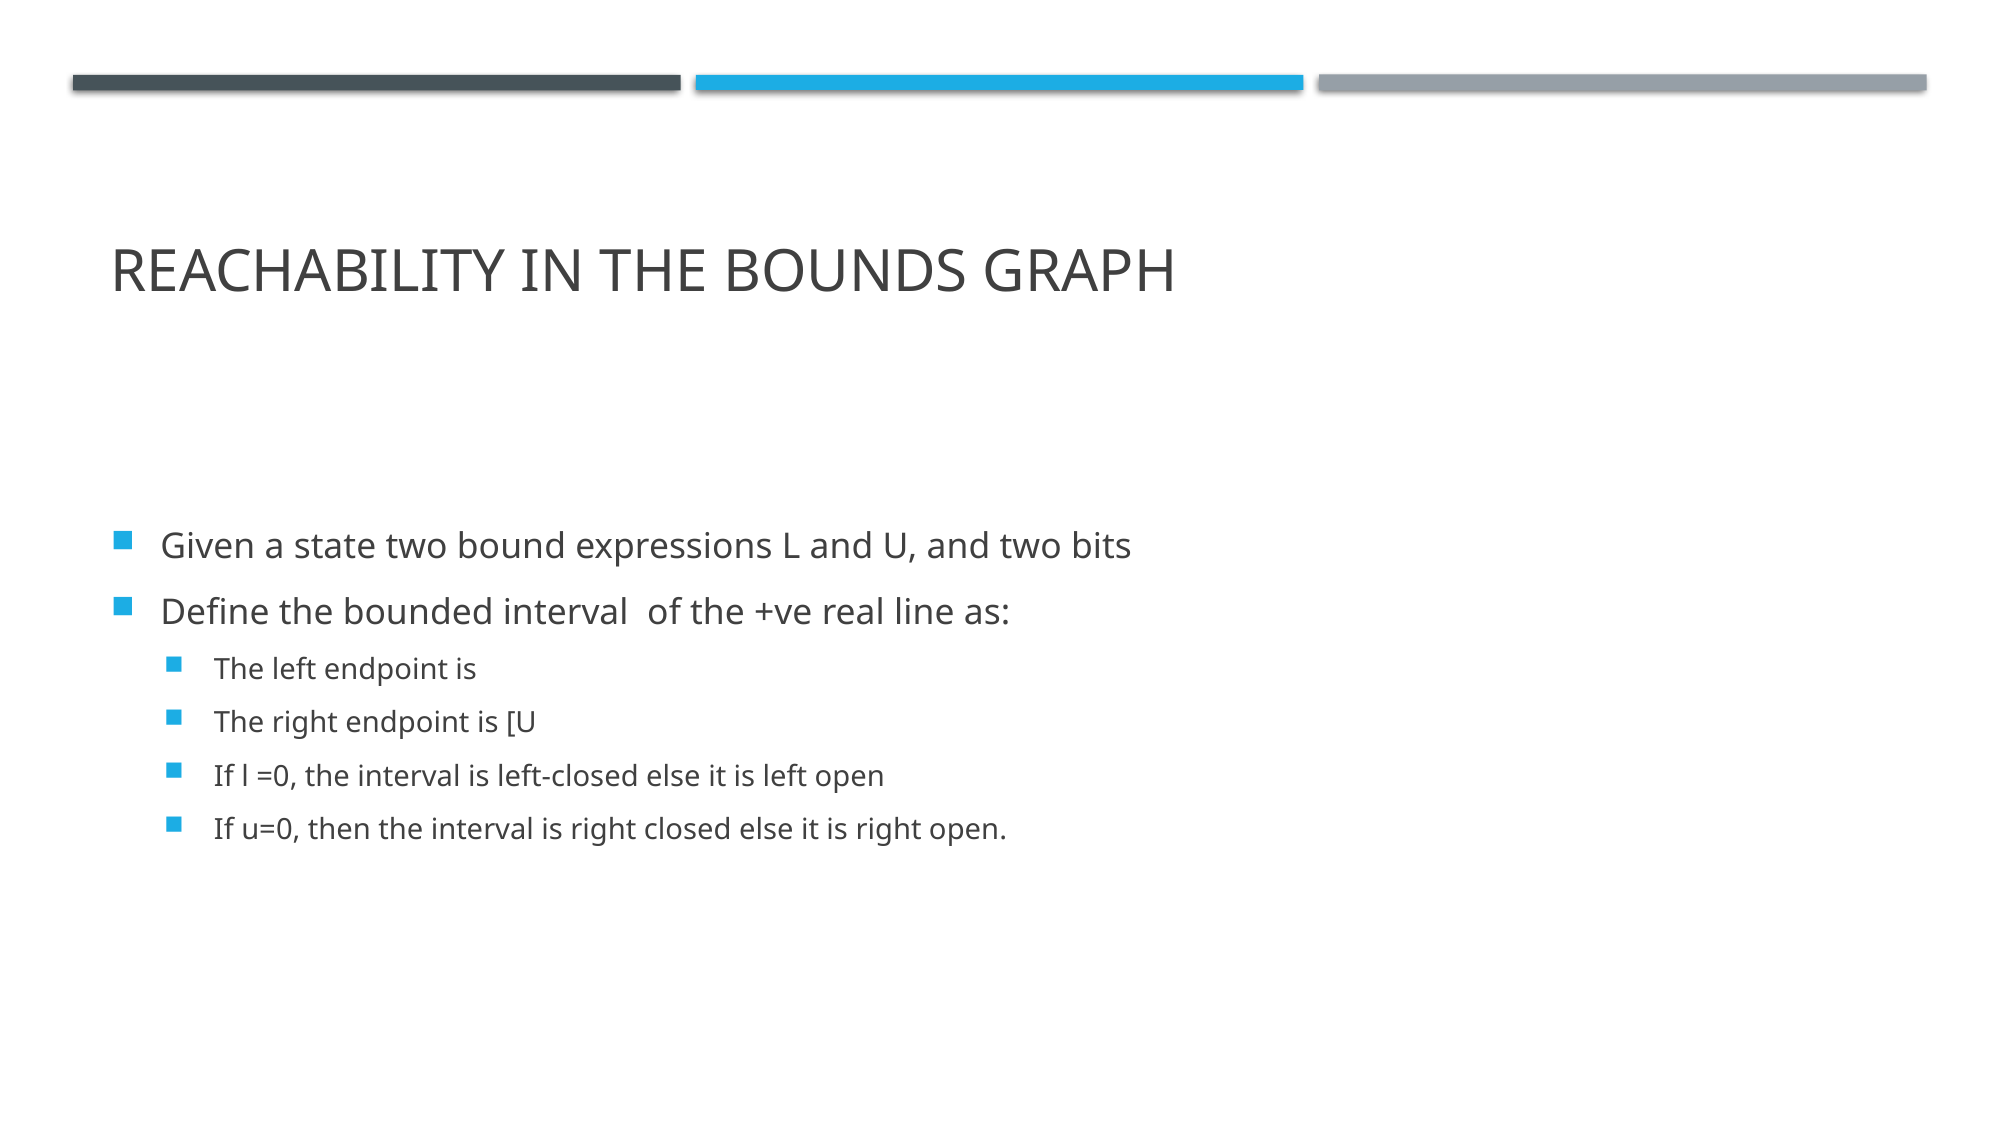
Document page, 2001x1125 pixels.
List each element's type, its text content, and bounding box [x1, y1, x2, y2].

title Reachability in the bounds graph [95, 115, 1905, 311]
